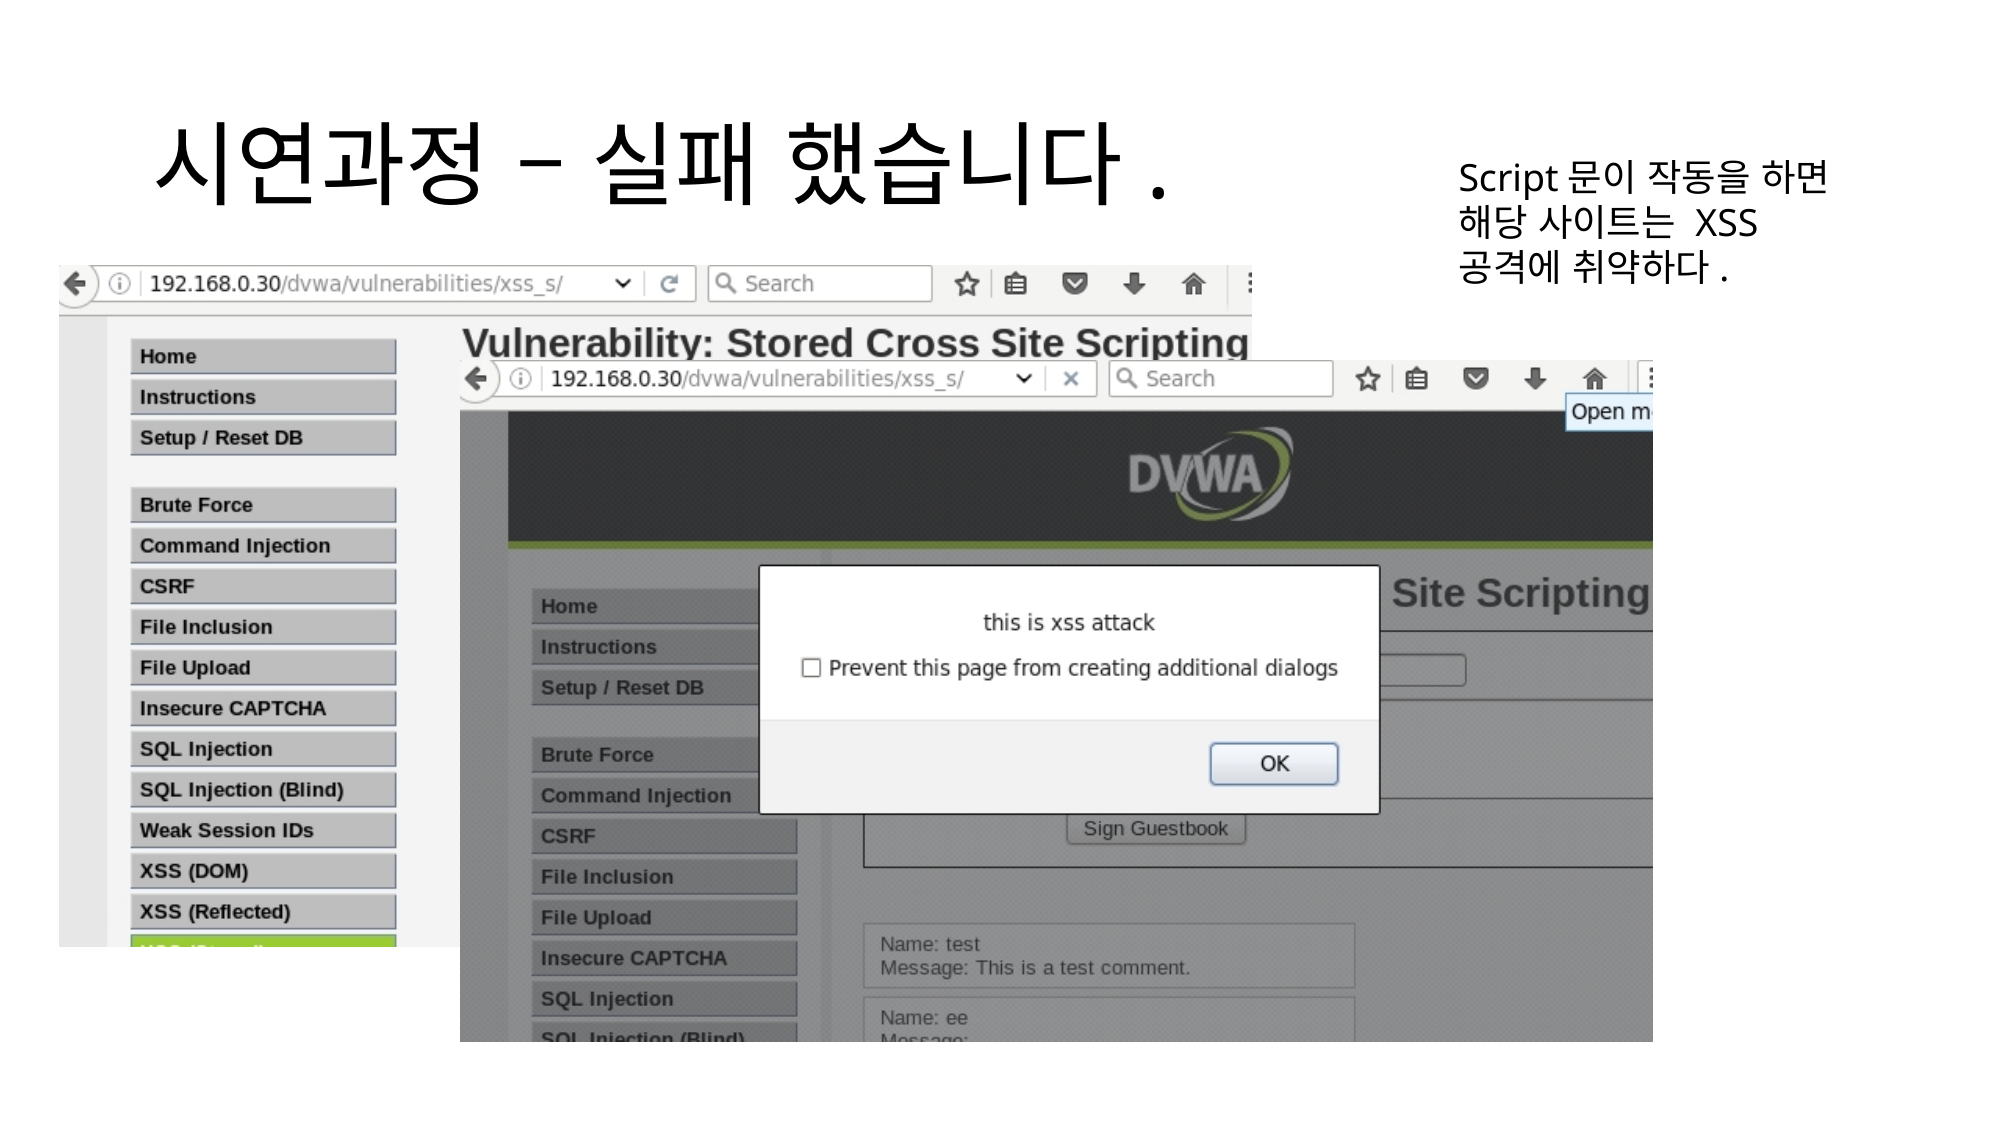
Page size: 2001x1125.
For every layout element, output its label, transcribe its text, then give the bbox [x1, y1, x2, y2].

picture [460, 360, 1653, 1042]
title 시연과정 – 실패 했습니다. [137, 59, 1863, 278]
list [59, 265, 1252, 947]
text_box Script문이 작동을 하면 해당 사이트는 XSS공격에 취약하다. [1443, 146, 1881, 296]
